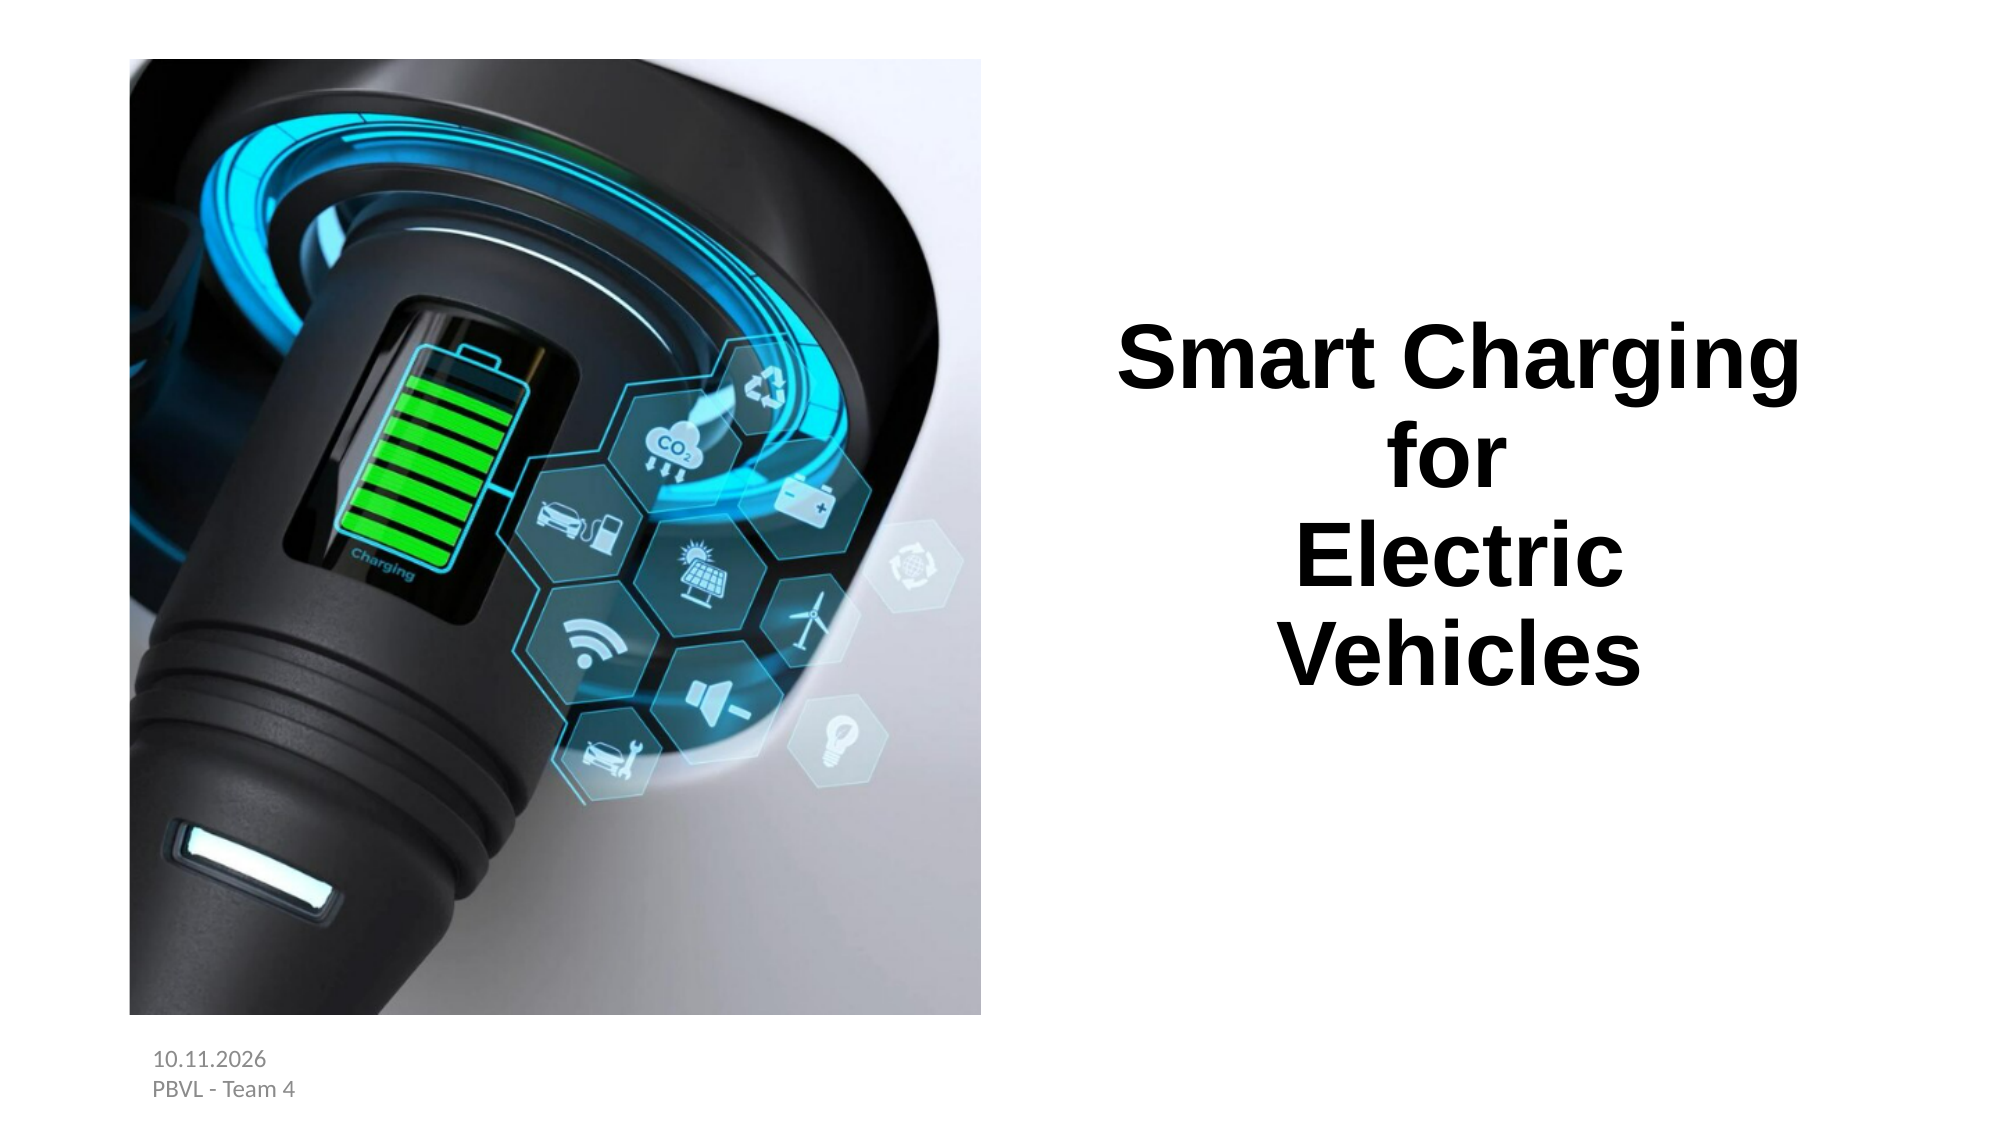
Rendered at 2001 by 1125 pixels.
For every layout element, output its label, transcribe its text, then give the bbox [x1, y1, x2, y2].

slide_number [137, 1042, 588, 1103]
picture [129, 59, 981, 1015]
title Smart Charging for Electric Vehicles [1098, 280, 1822, 735]
